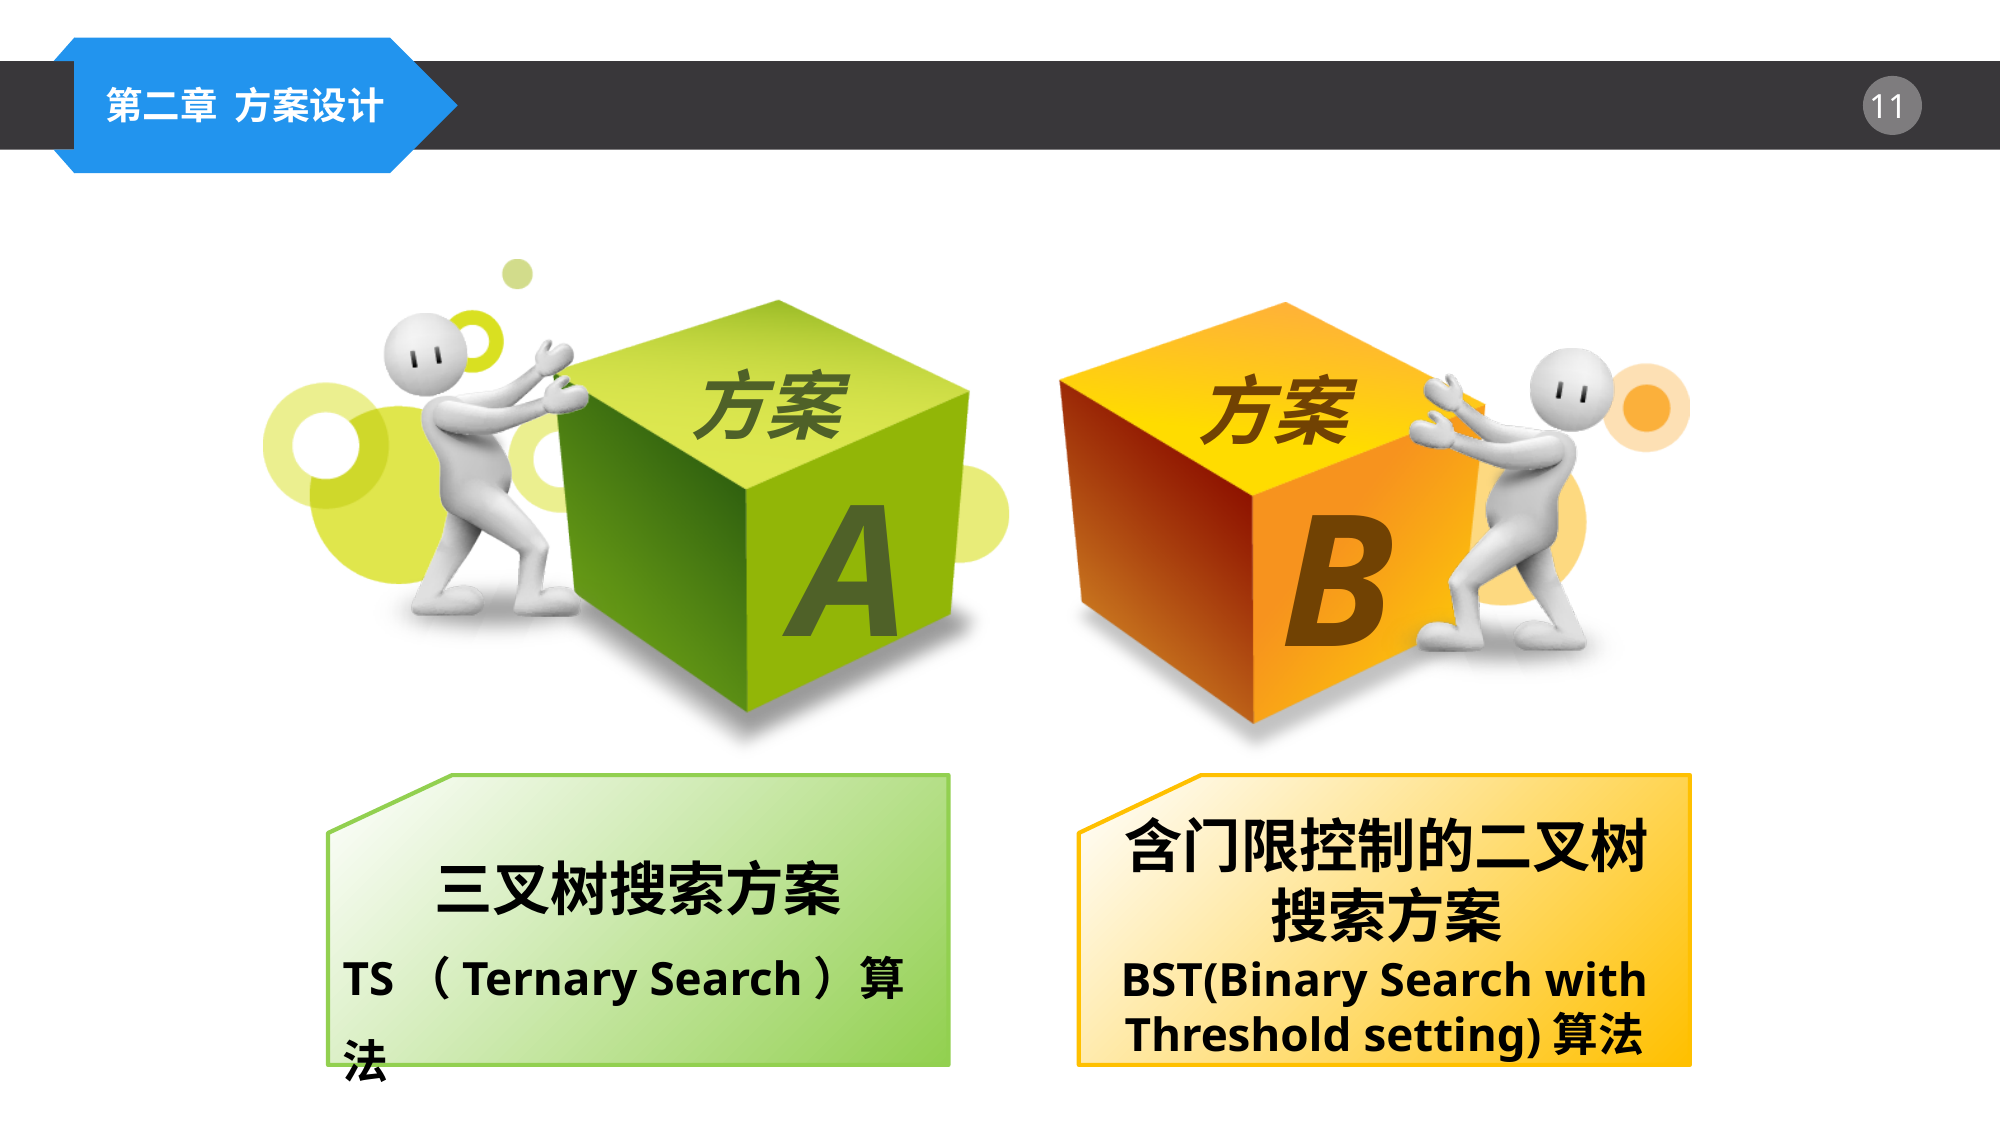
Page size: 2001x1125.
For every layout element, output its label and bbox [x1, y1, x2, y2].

text_box [263, 259, 1073, 841]
text_box [1078, 775, 1690, 1070]
text_box [327, 841, 949, 1065]
text_box [984, 302, 1690, 841]
